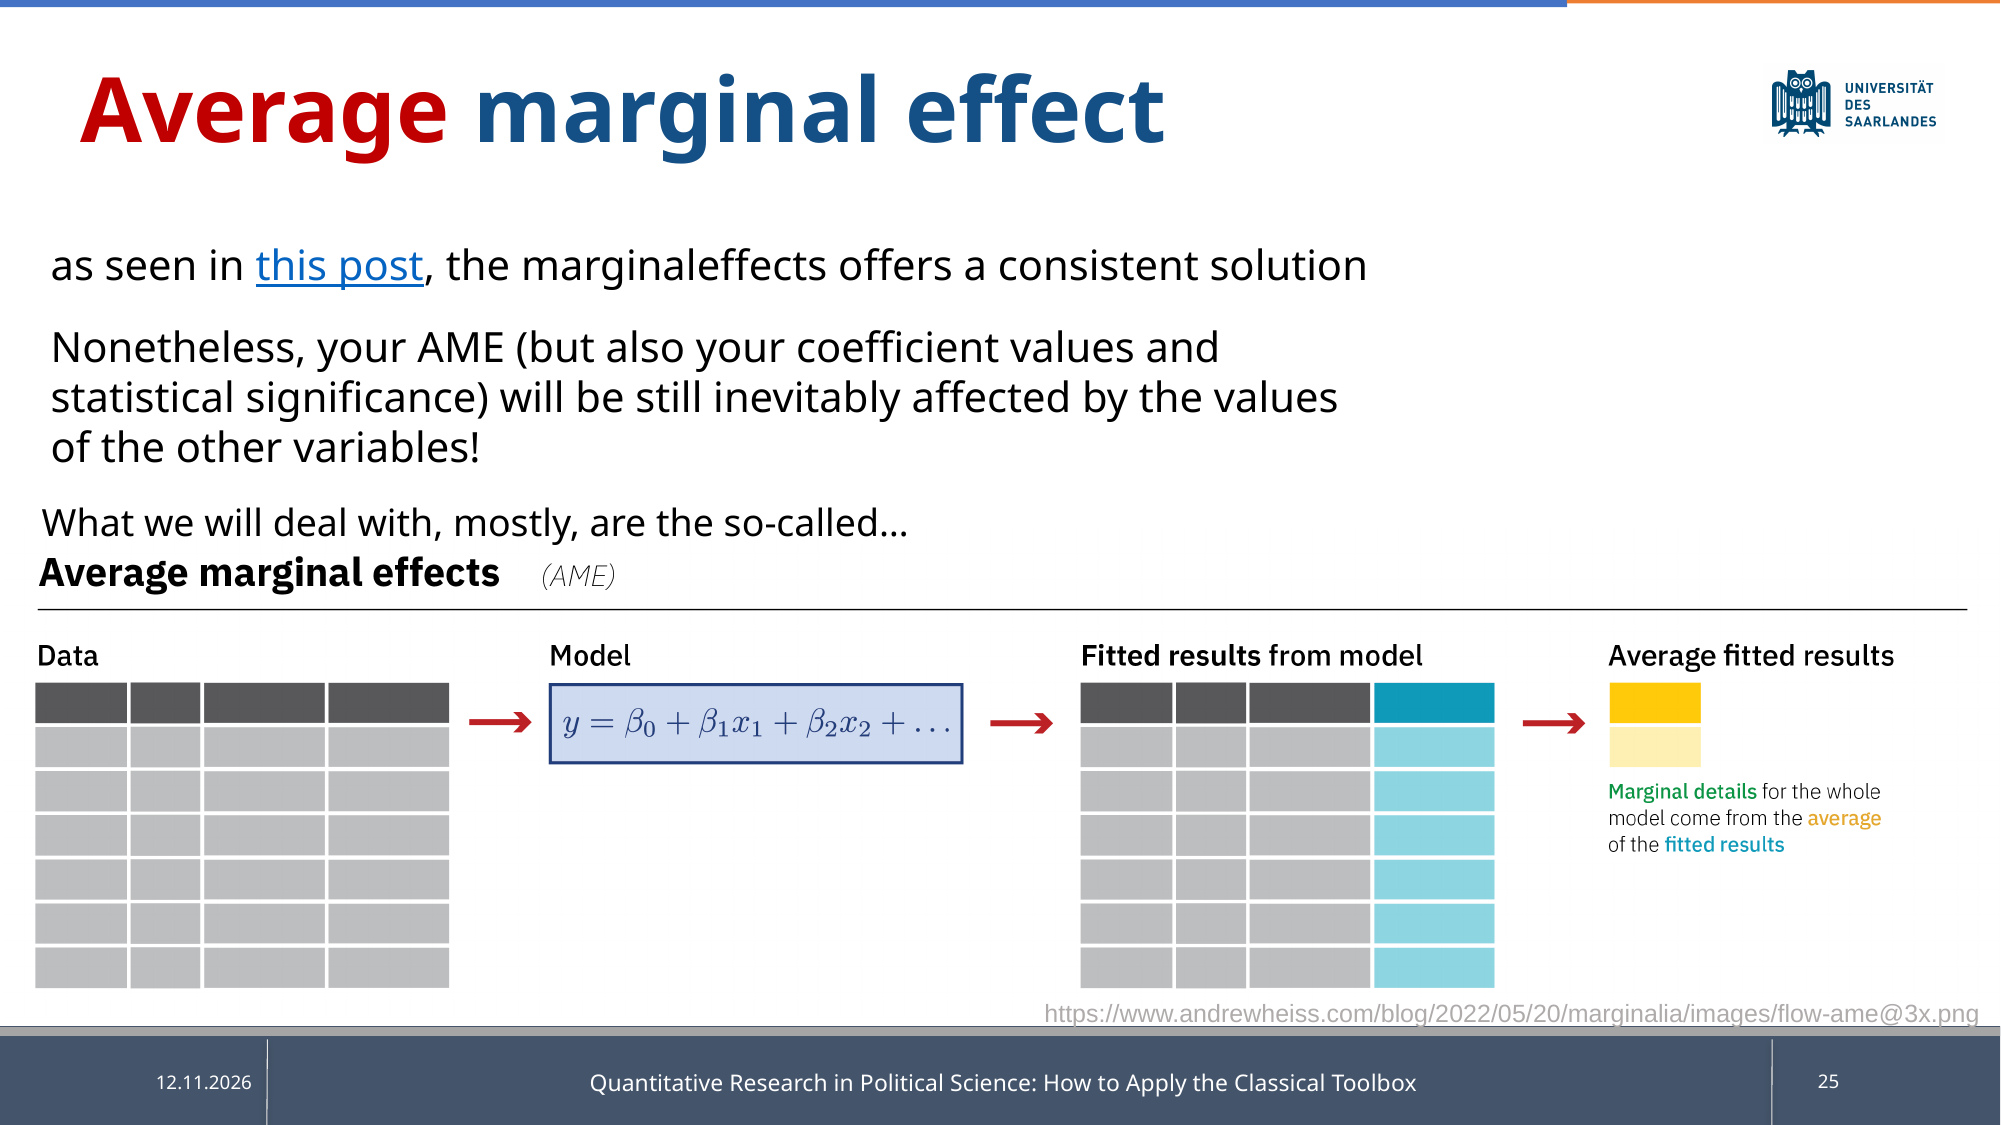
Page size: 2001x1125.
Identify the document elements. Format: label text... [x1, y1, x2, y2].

slide_number 25 [1803, 1052, 2000, 1113]
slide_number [65, 1053, 267, 1113]
text_box Average marginal effect [65, 57, 1520, 170]
picture [1763, 63, 1945, 144]
picture [3, 528, 2000, 1018]
text_box Nonetheless, your AME (but also your coefficient values and statistical significance) will be still inevitably affected by the values of the other variables! [35, 313, 1395, 479]
text_box https://www.andrewheiss.com/blog/2022/05/20/marginalia/images/flow-ame@3x.png [1029, 1029, 2000, 1035]
footer Quantitative Research in Political Science: How to Apply the Classical Toolbox [266, 1052, 1741, 1113]
text_box as seen in this post, the marginaleffects offers a consistent solution [35, 231, 1477, 304]
text_box What we will deal with, mostly, are the so-called… [26, 446, 1030, 526]
